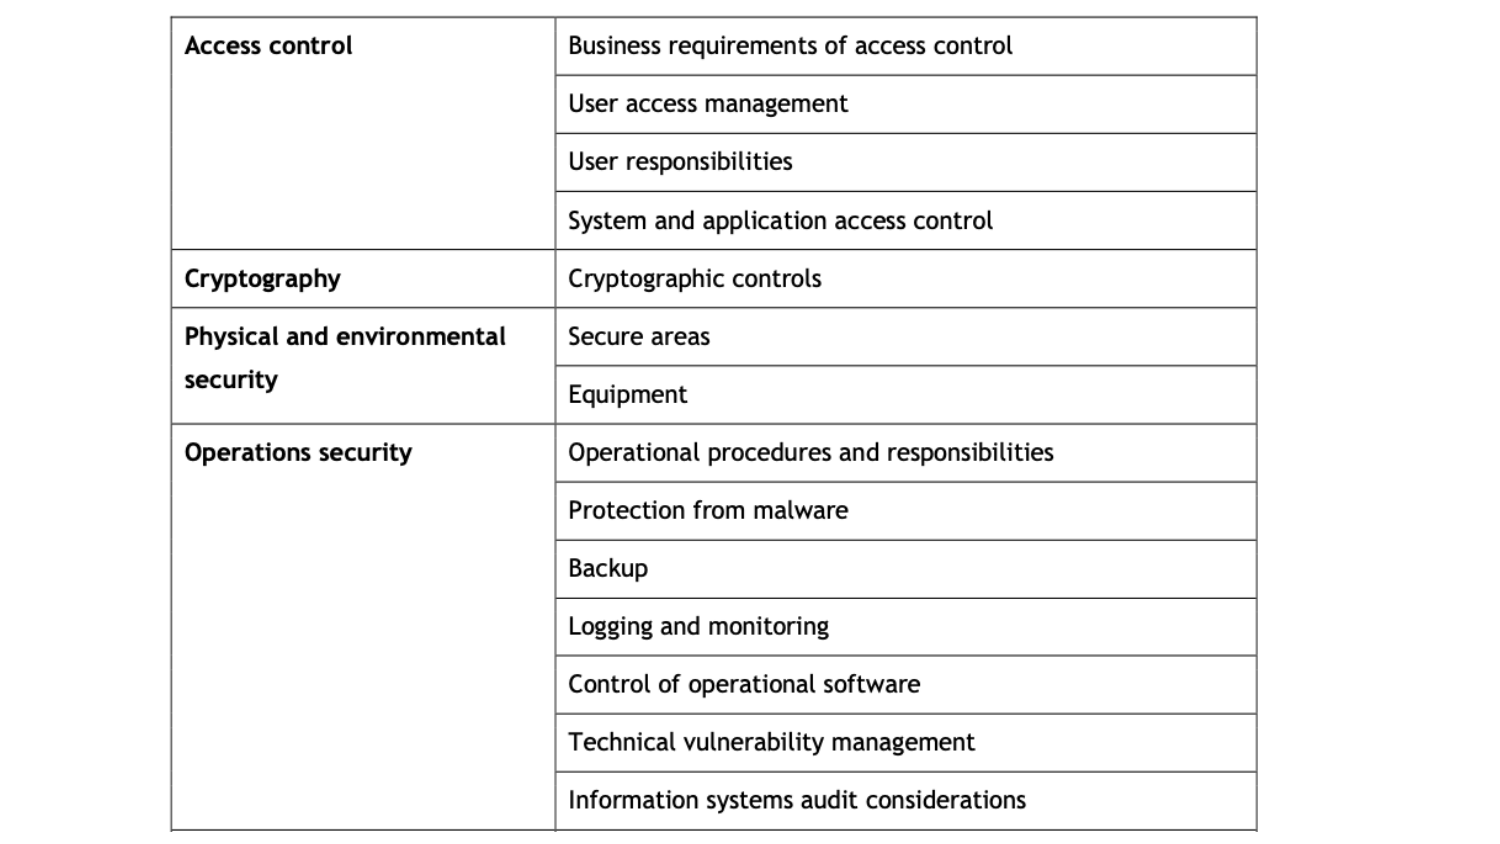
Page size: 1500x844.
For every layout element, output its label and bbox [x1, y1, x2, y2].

picture [164, 11, 1264, 833]
